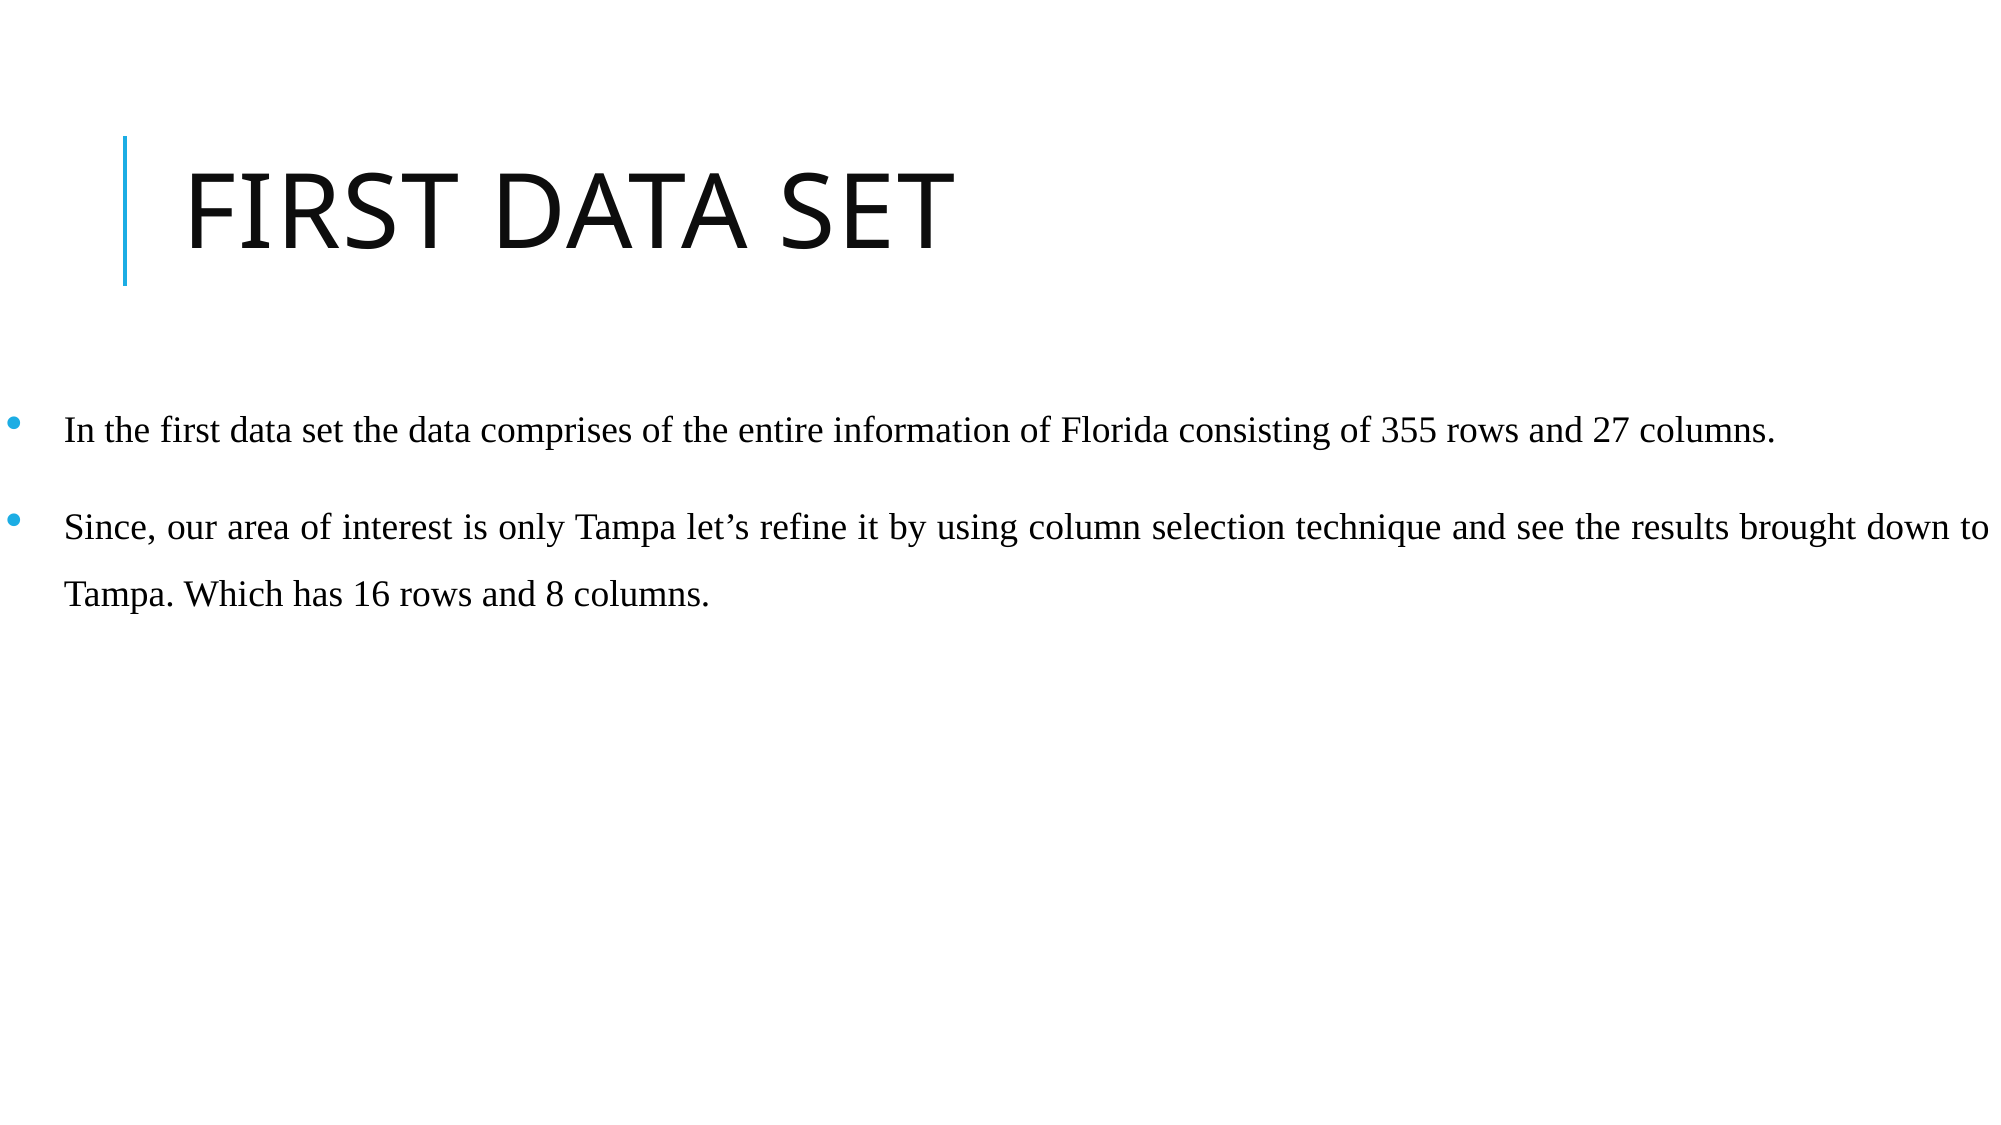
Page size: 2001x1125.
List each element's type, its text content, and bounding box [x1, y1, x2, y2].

list In the first data set the data comprises of the entire information of Florida consisting of 355 rows and 27 columns. Since, our area of interest is only Tampa let’s refine it by using column selection technique and see the results brought down to Tampa. Which has 16 rows and 8 columns. [0, 375, 2000, 1125]
title FIRST DATA SET [168, 96, 1763, 342]
